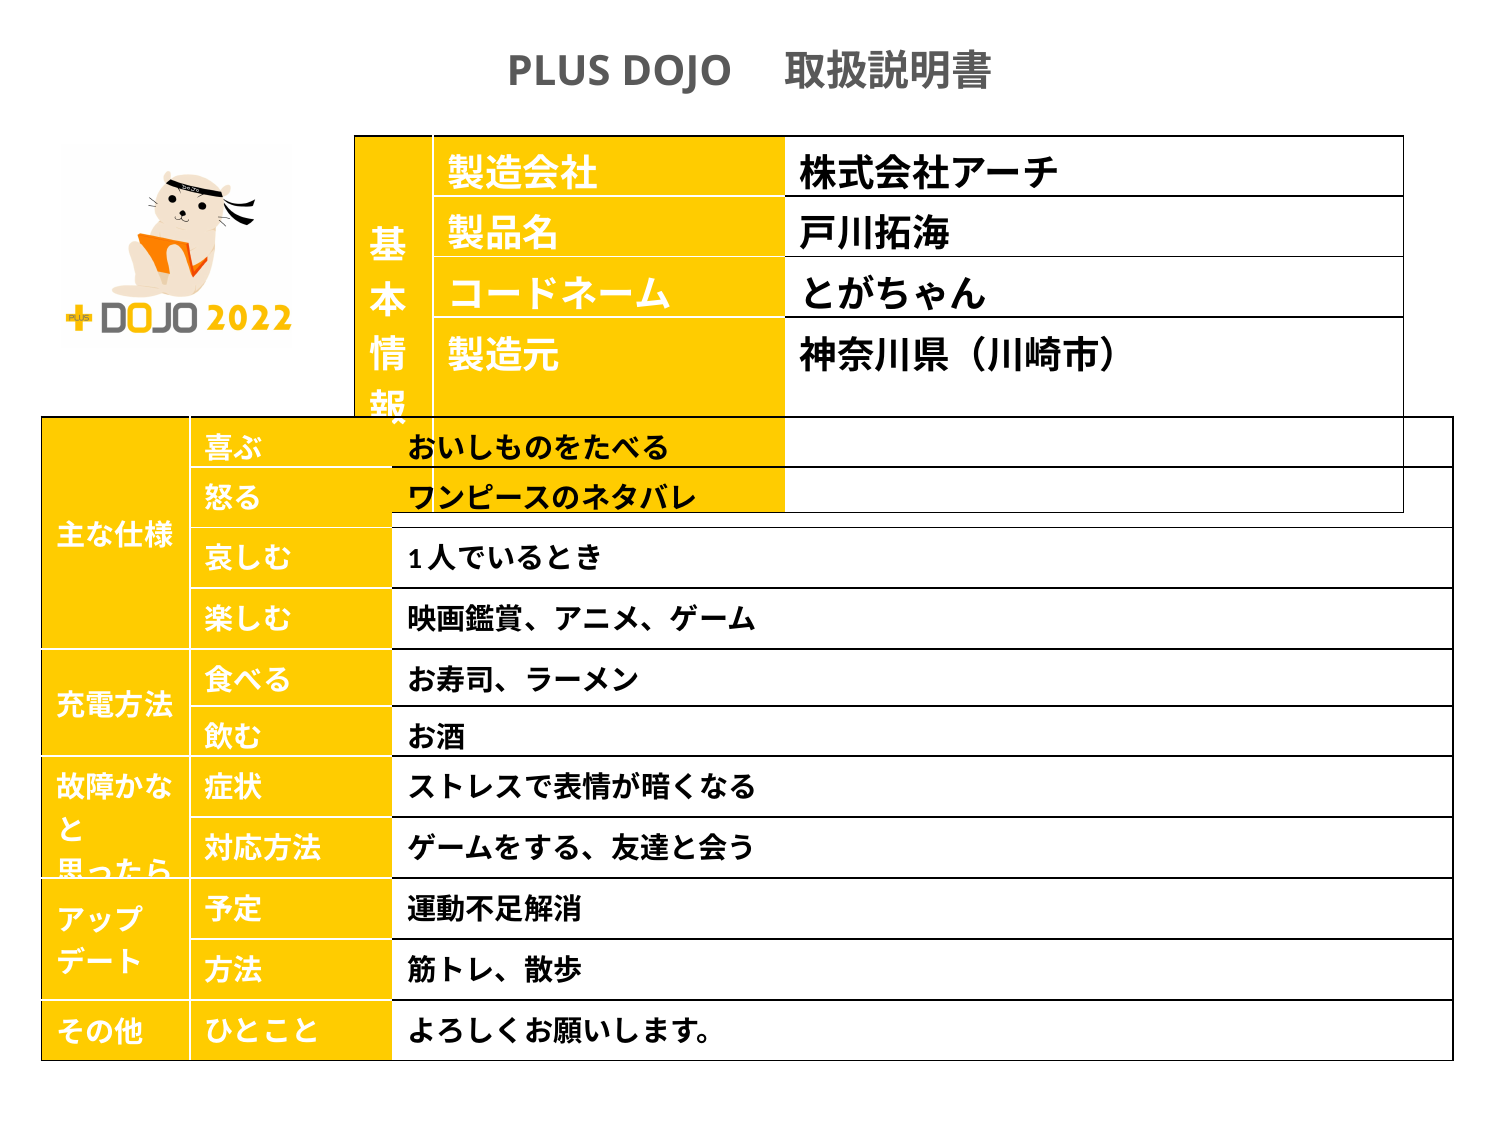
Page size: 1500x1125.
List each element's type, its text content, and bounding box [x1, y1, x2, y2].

text_box PLUS DOJO 取扱説明書 [491, 36, 1008, 101]
table_cell 映画鑑賞、アニメ、ゲーム [392, 589, 1452, 648]
table_cell ストレスで表情が暗くなる [392, 757, 1452, 816]
table_cell お寿司、ラーメン [392, 650, 1452, 705]
table_cell 症状 [191, 757, 392, 816]
table_cell 製品名 [434, 197, 785, 256]
table_cell 1人でいるとき [392, 528, 1452, 587]
table_cell その他 [42, 1001, 189, 1060]
table_cell 運動不足解消 [392, 879, 1452, 938]
table_header 主な仕様 [42, 418, 189, 648]
table_header 基本情報 [355, 137, 432, 416]
table_header 株式会社アーチ [785, 137, 1403, 195]
table_cell とがちゃん [785, 257, 1403, 316]
table_cell お酒 [392, 707, 1452, 755]
table_cell 対応方法 [191, 818, 392, 877]
table_cell アップデート [42, 879, 189, 999]
table_cell 神奈川県（川崎市） [785, 318, 1403, 416]
table_cell 戸川拓海 [785, 197, 1403, 256]
table_cell コードネーム [434, 257, 785, 316]
table_cell 楽しむ [191, 589, 392, 648]
table_cell 充電方法 [42, 650, 189, 755]
table_header おいしものをたべる [392, 418, 1452, 466]
table_cell ワンピースのネタバレ [392, 468, 1452, 527]
table_cell ひとこと [191, 1001, 392, 1060]
table_cell 方法 [191, 940, 392, 999]
table_cell 故障かなと 思ったら [42, 757, 189, 877]
table_header 喜ぶ [191, 418, 392, 466]
table_cell 筋トレ、散歩 [392, 940, 1452, 999]
table_cell よろしくお願いします。 [392, 1001, 1452, 1060]
table_cell 製造元 [434, 318, 785, 416]
table_cell ゲームをする、友達と会う [392, 818, 1452, 877]
table_cell 食べる [191, 650, 392, 705]
table_header 製造会社 [434, 137, 785, 195]
table_cell 怒る [191, 468, 392, 527]
table_cell 予定 [191, 879, 392, 938]
table_cell 哀しむ [191, 528, 392, 587]
table_cell 飲む [191, 707, 392, 755]
picture [61, 144, 292, 348]
